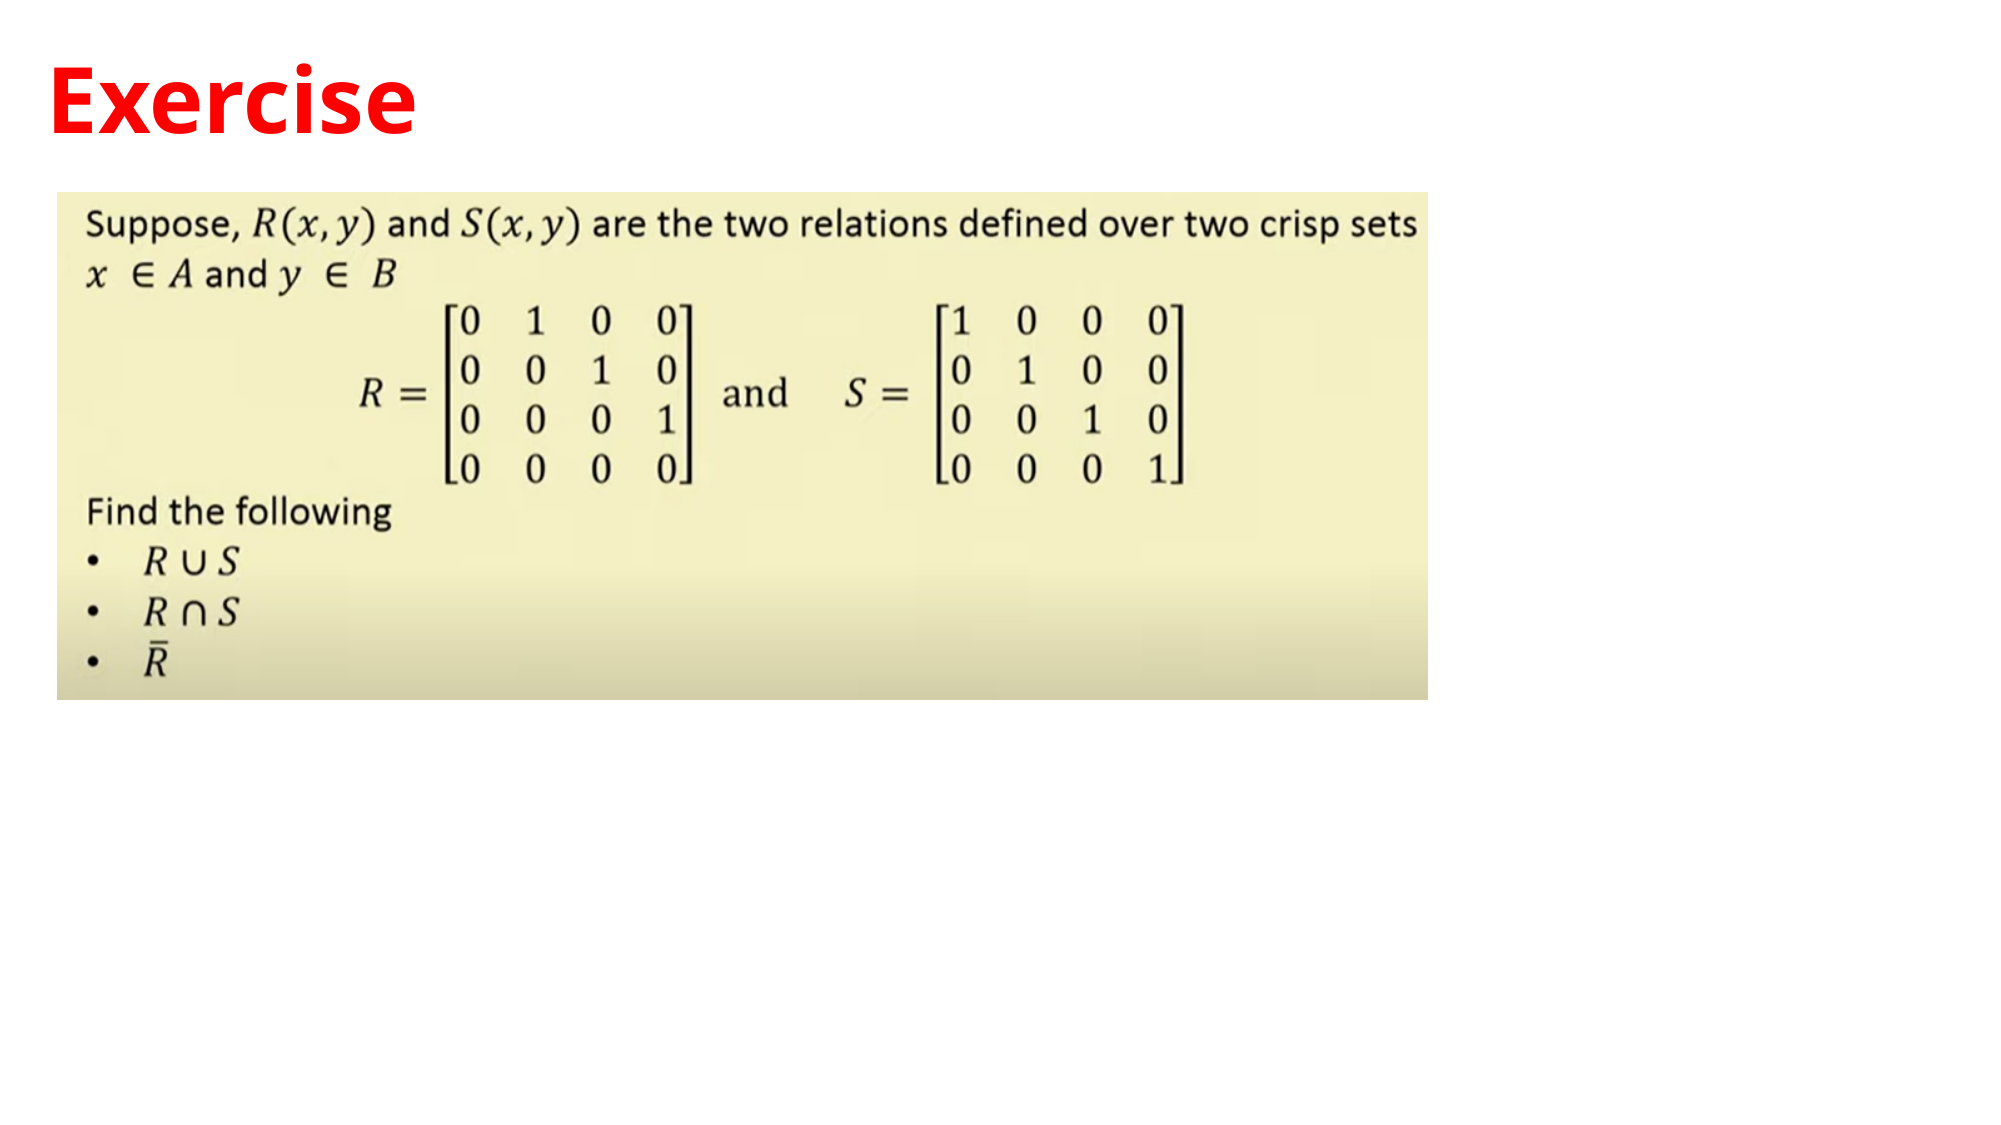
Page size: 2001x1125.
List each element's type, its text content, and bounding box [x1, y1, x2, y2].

title Exercise [31, 38, 1757, 170]
picture [57, 192, 1428, 700]
